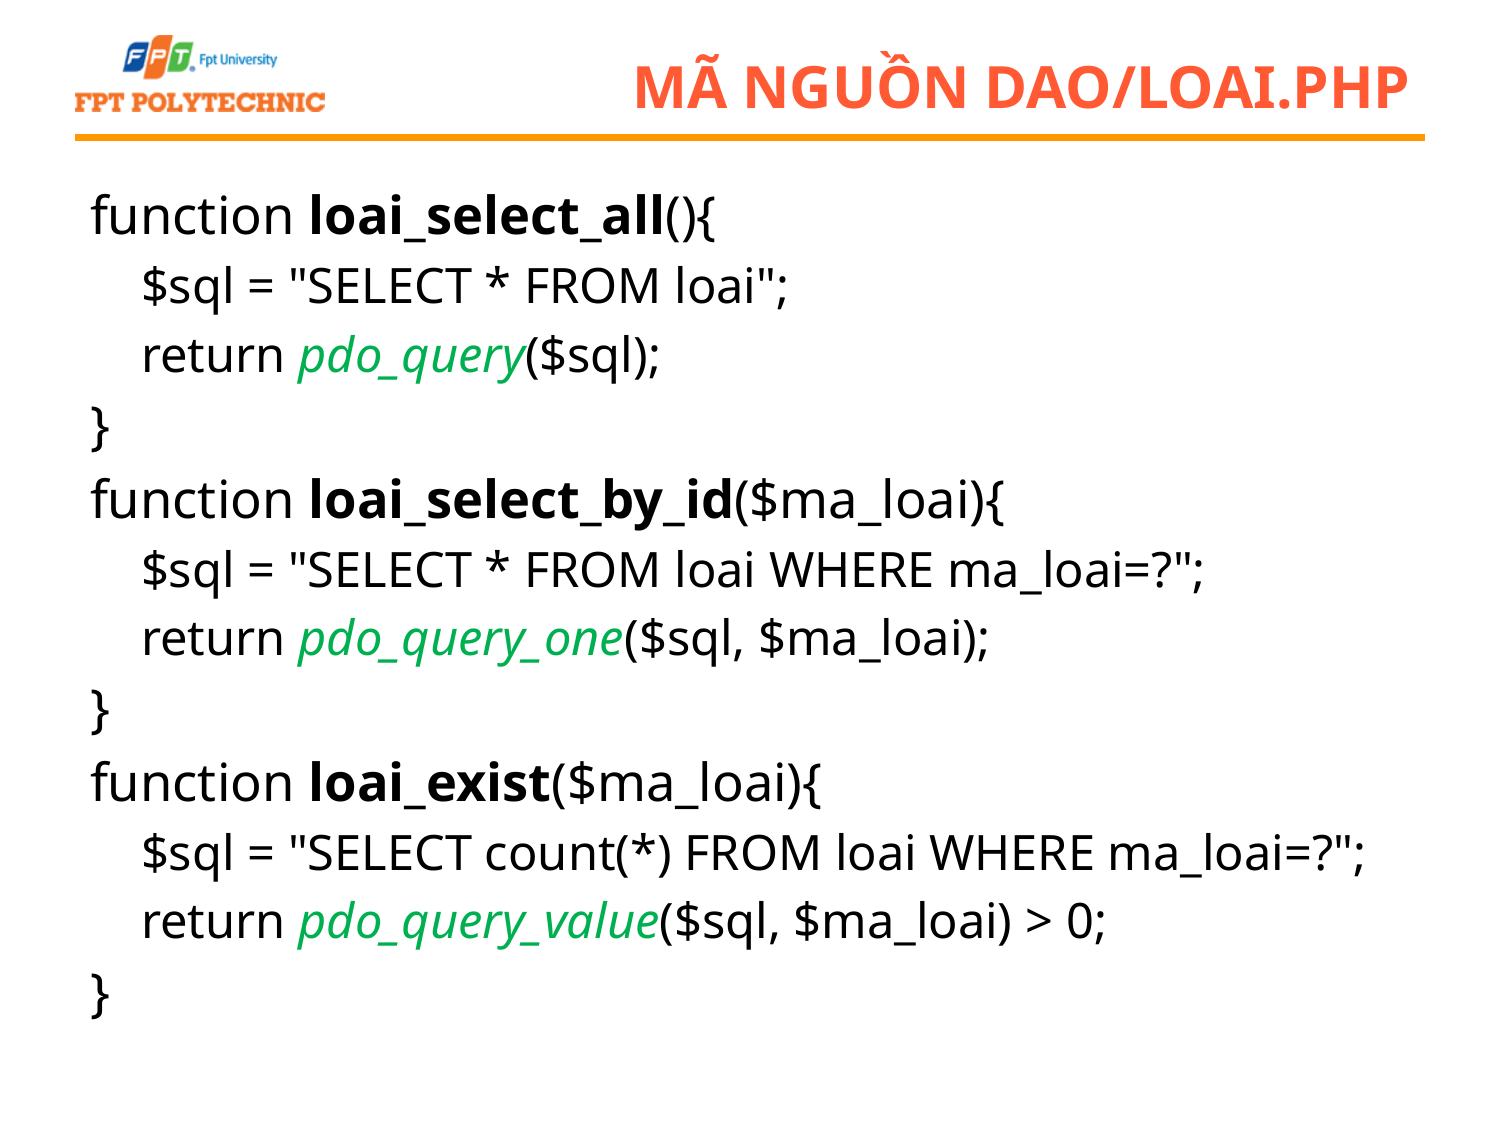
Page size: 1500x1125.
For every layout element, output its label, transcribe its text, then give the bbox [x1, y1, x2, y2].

picture [75, 35, 325, 112]
title Mã nguồn dao/loai.php [337, 45, 1425, 125]
list function loai_select_all(){ $sql = "SELECT * FROM loai"; return pdo_query($sql); } function loai_select_by_id($ma_loai){ $sql = "SELECT * FROM loai WHERE ma_loai=?"; return pdo_query_one($sql, $ma_loai); } function loai_exist($ma_loai){ $sql = "SELECT count(*) FROM loai WHERE ma_loai=?"; return pdo_query_value($sql, $ma_loai) > 0; } [75, 174, 1425, 1038]
